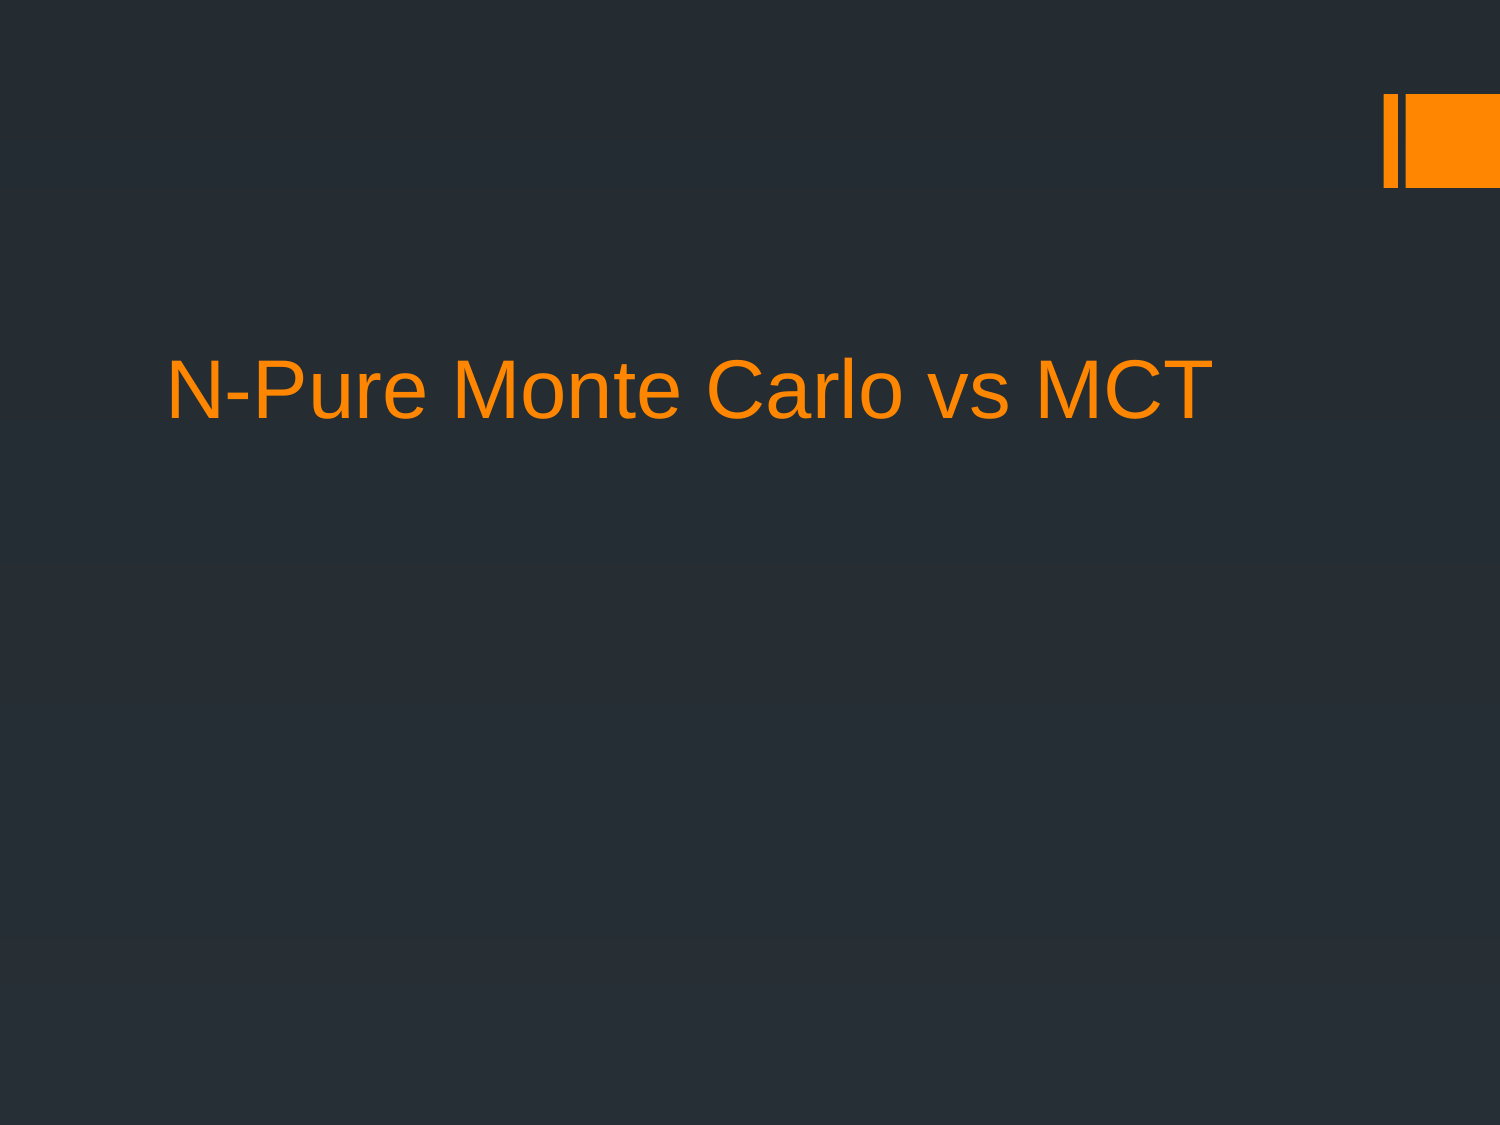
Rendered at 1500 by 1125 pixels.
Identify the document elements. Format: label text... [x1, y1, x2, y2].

title N-Pure Monte Carlo vs MCT [150, 253, 1350, 443]
